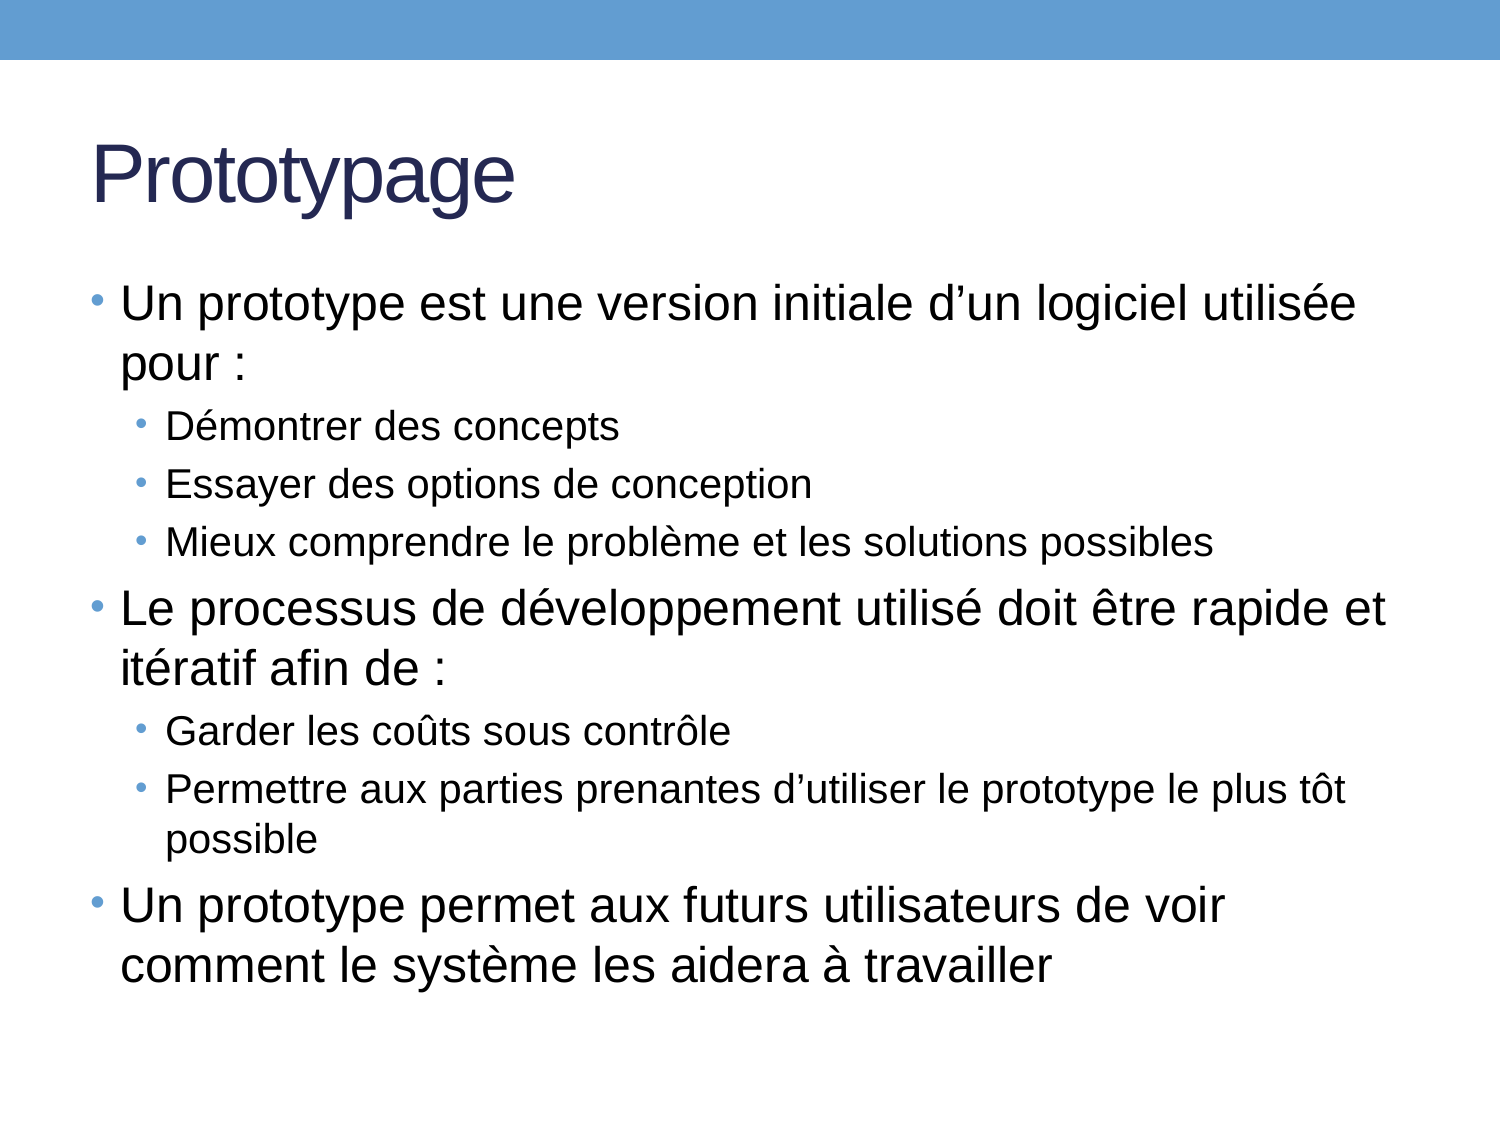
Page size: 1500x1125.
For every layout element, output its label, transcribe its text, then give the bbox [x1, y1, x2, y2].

list Un prototype est une version initiale d’un logiciel utilisée pour : Démontrer des concepts Essayer des options de conception Mieux comprendre le problème et les solutions possibles Le processus de développement utilisé doit être rapide et itératif afin de : Garder les coûts sous contrôle Permettre aux parties prenantes d’utiliser le prototype le plus tôt possible Un prototype permet aux futurs utilisateurs de voir comment le système les aidera à travailler [75, 262, 1425, 1063]
title Prototypage [75, 87, 1425, 250]
